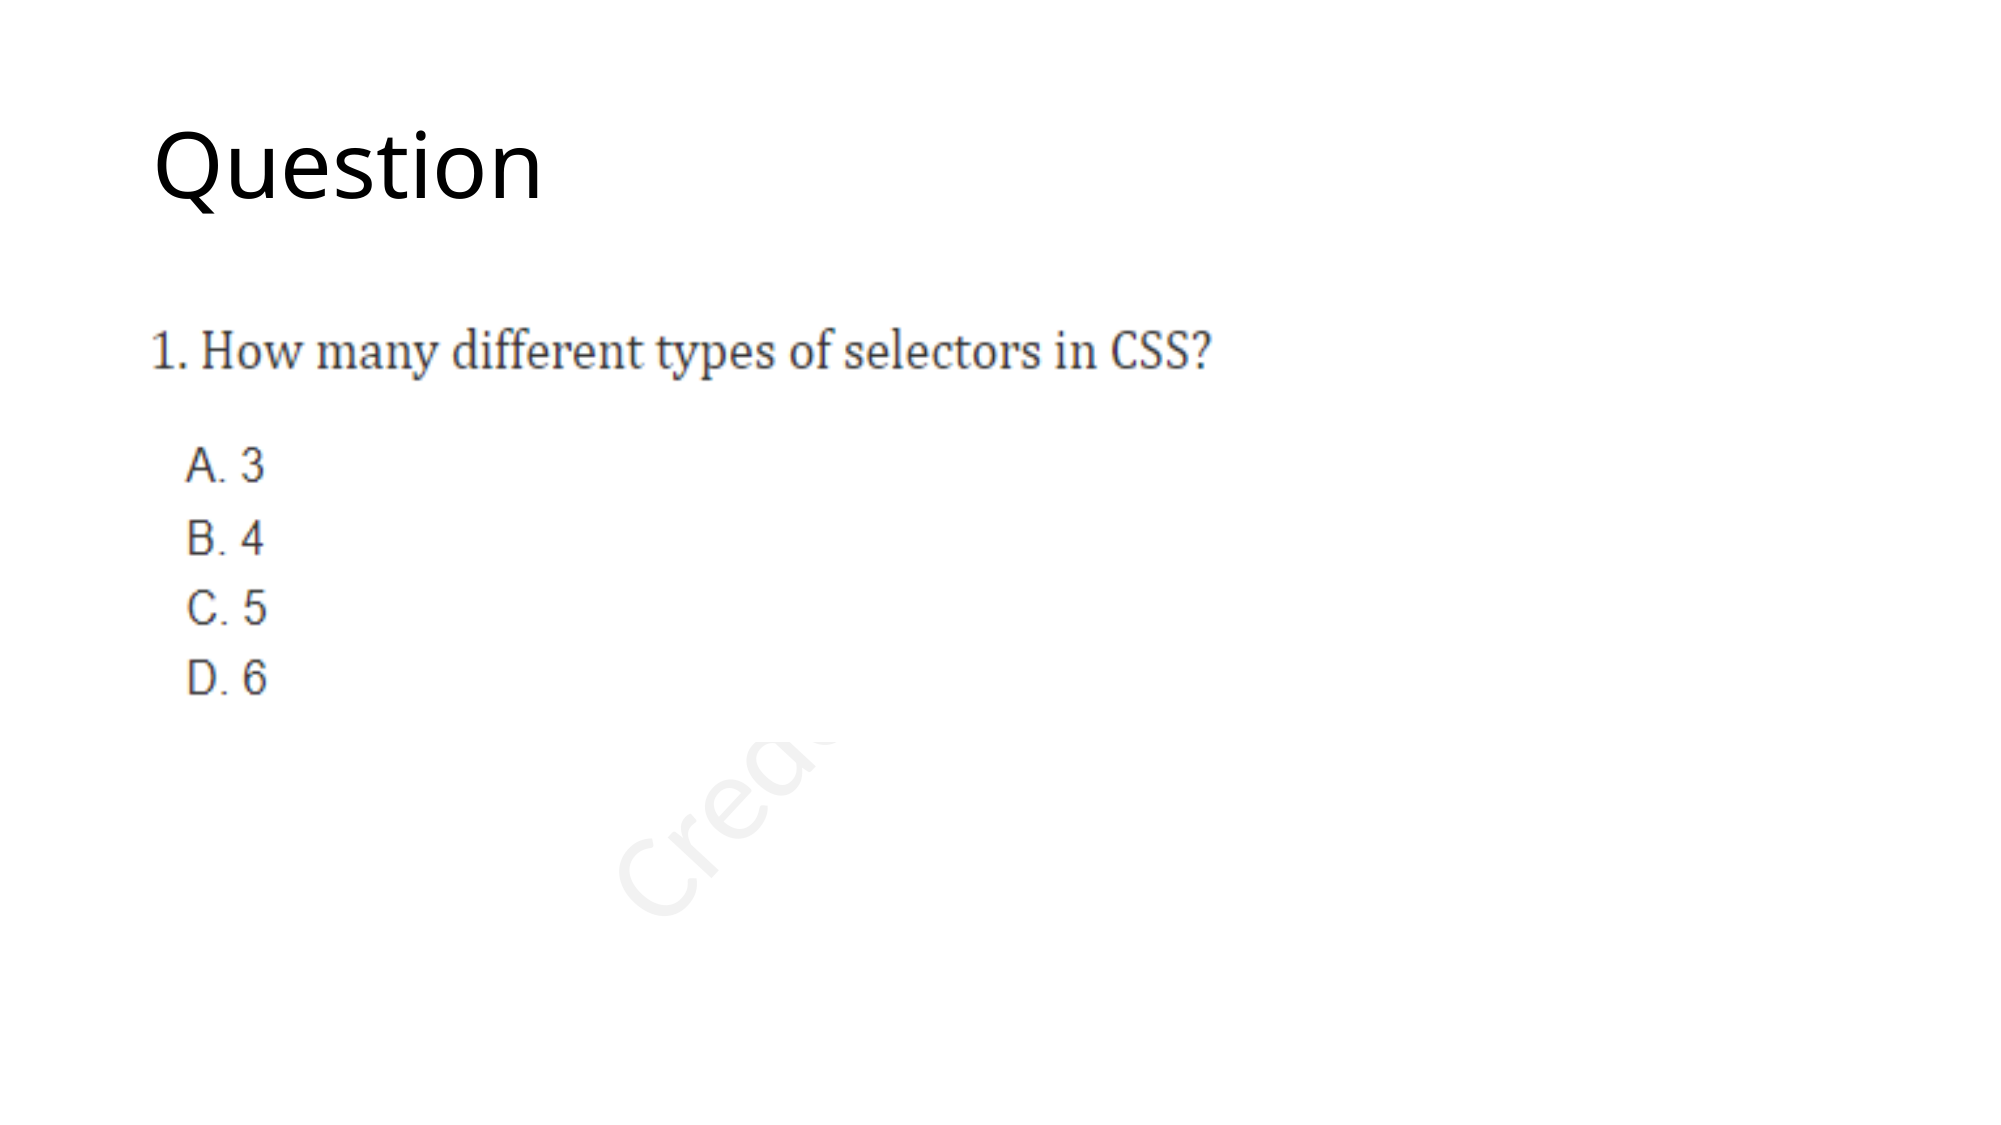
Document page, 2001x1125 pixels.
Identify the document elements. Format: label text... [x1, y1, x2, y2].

title Question [137, 59, 1863, 278]
picture [119, 291, 1372, 742]
